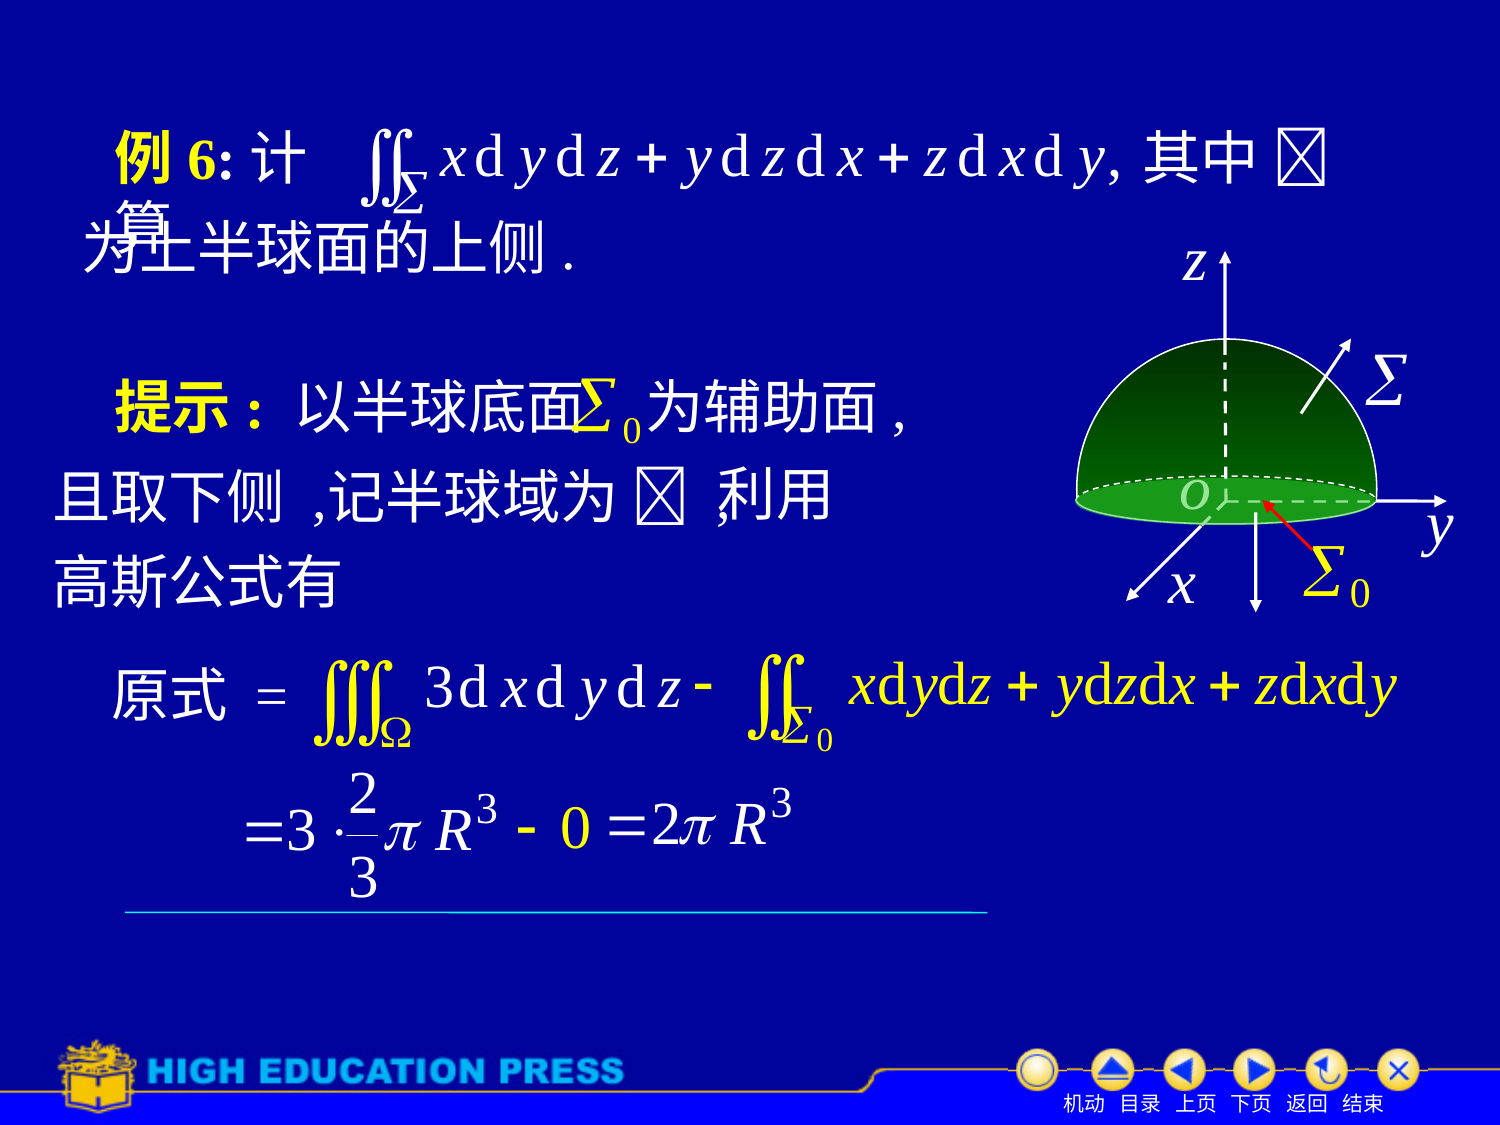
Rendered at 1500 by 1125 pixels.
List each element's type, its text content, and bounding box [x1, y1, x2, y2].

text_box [561, 362, 651, 457]
text_box 提示: 以半球底面 [99, 362, 559, 448]
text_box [299, 643, 434, 760]
text_box 其中  [1127, 113, 1370, 199]
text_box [422, 658, 684, 726]
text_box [1075, 247, 1458, 609]
text_box 利用 [703, 450, 875, 535]
text_box 记半球域为  , [312, 452, 750, 538]
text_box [237, 762, 499, 903]
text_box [348, 113, 1124, 227]
text_box 为辅助面, [652, 362, 937, 448]
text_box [513, 801, 593, 855]
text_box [1255, 499, 1373, 613]
text_box 高斯公式有 [37, 537, 450, 623]
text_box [599, 776, 794, 863]
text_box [689, 637, 1401, 757]
text_box 例6:计算 [100, 113, 360, 269]
text_box 且取下侧 , [37, 452, 312, 537]
text_box 机动 目录 上页 下页 返回 结束 [1049, 1082, 1404, 1123]
text_box 原式 = [97, 650, 294, 736]
picture [0, 0, 1500, 1125]
